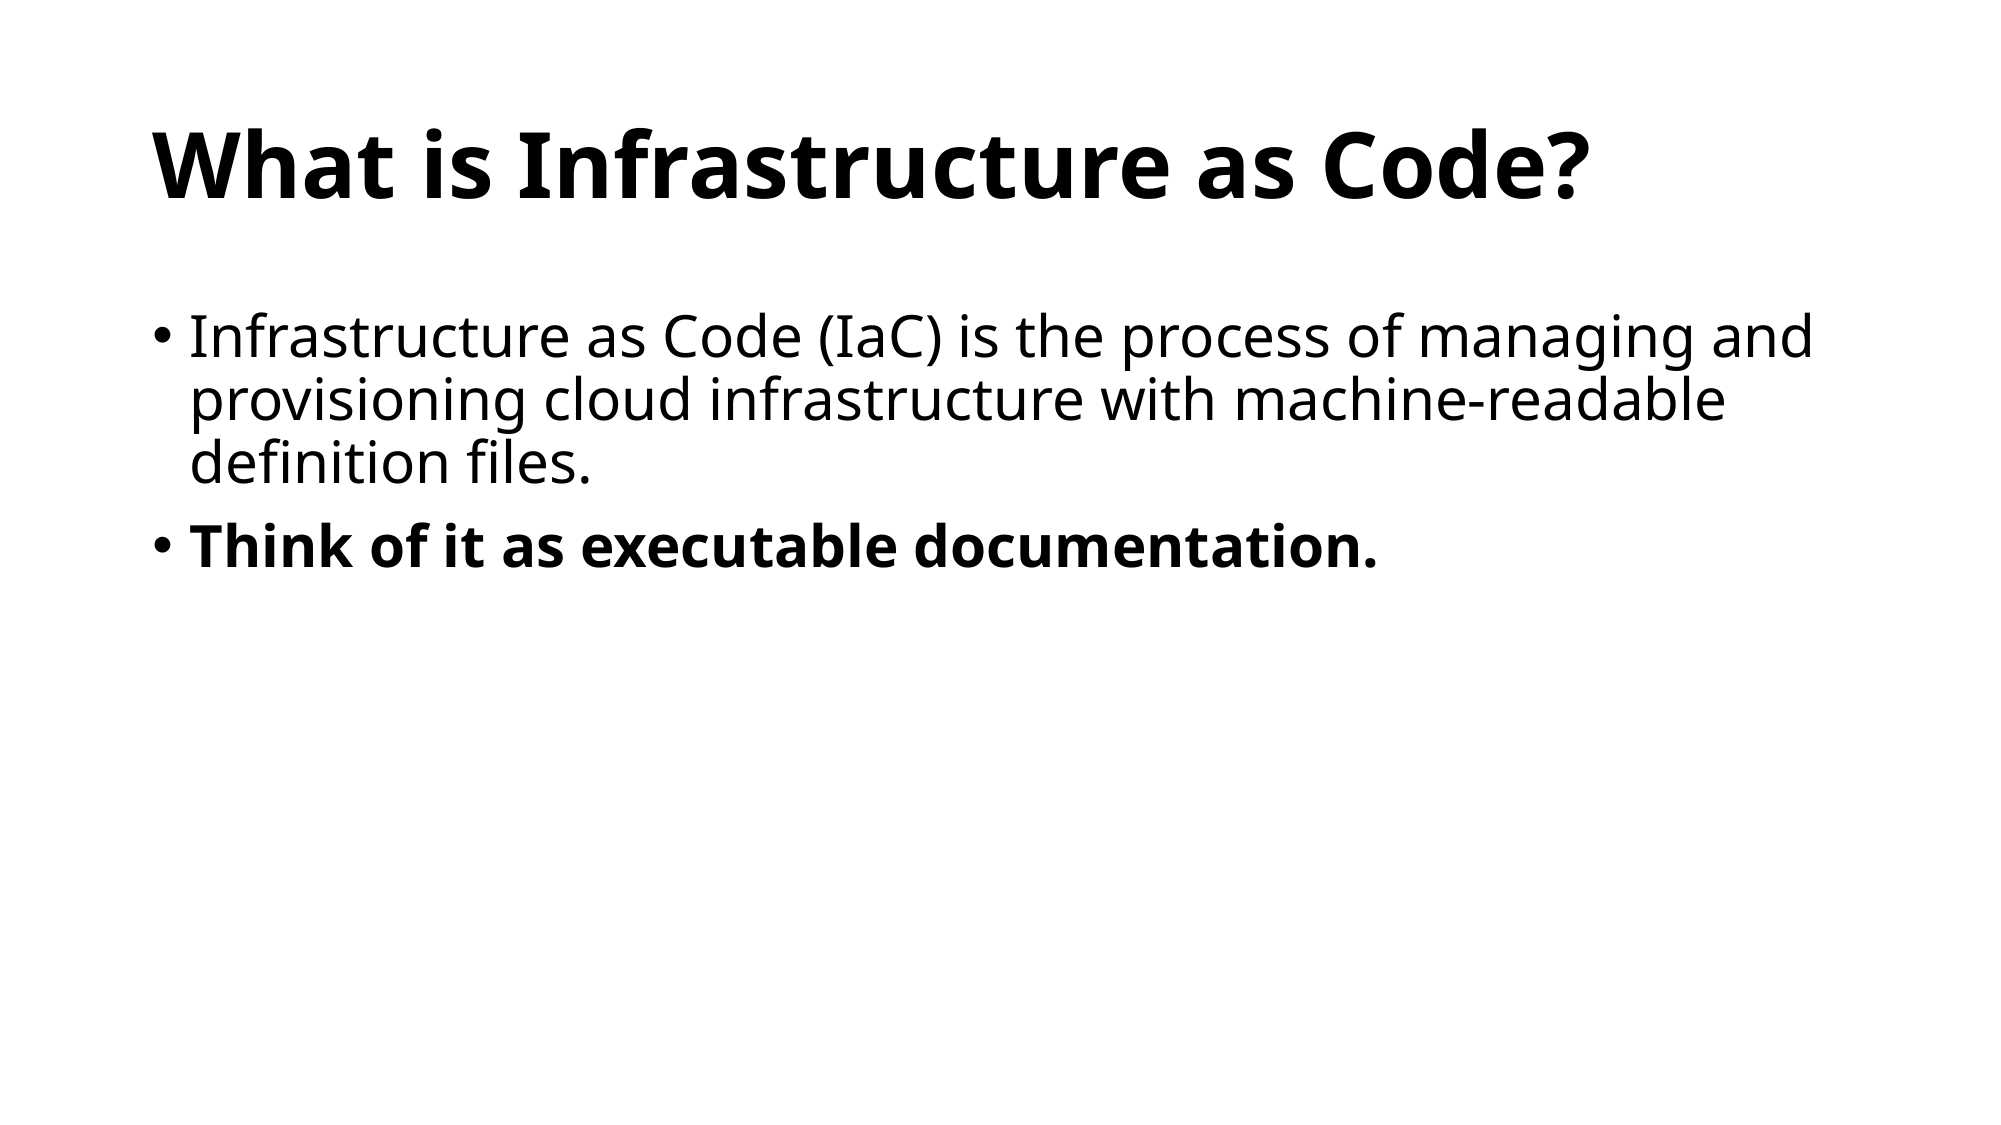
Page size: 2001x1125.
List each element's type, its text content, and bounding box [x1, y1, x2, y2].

title What is Infrastructure as Code? [137, 59, 1863, 278]
list Infrastructure as Code (IaC) is the process of managing and provisioning cloud infrastructure with machine-readable definition files. Think of it as executable documentation. [137, 299, 1863, 1014]
